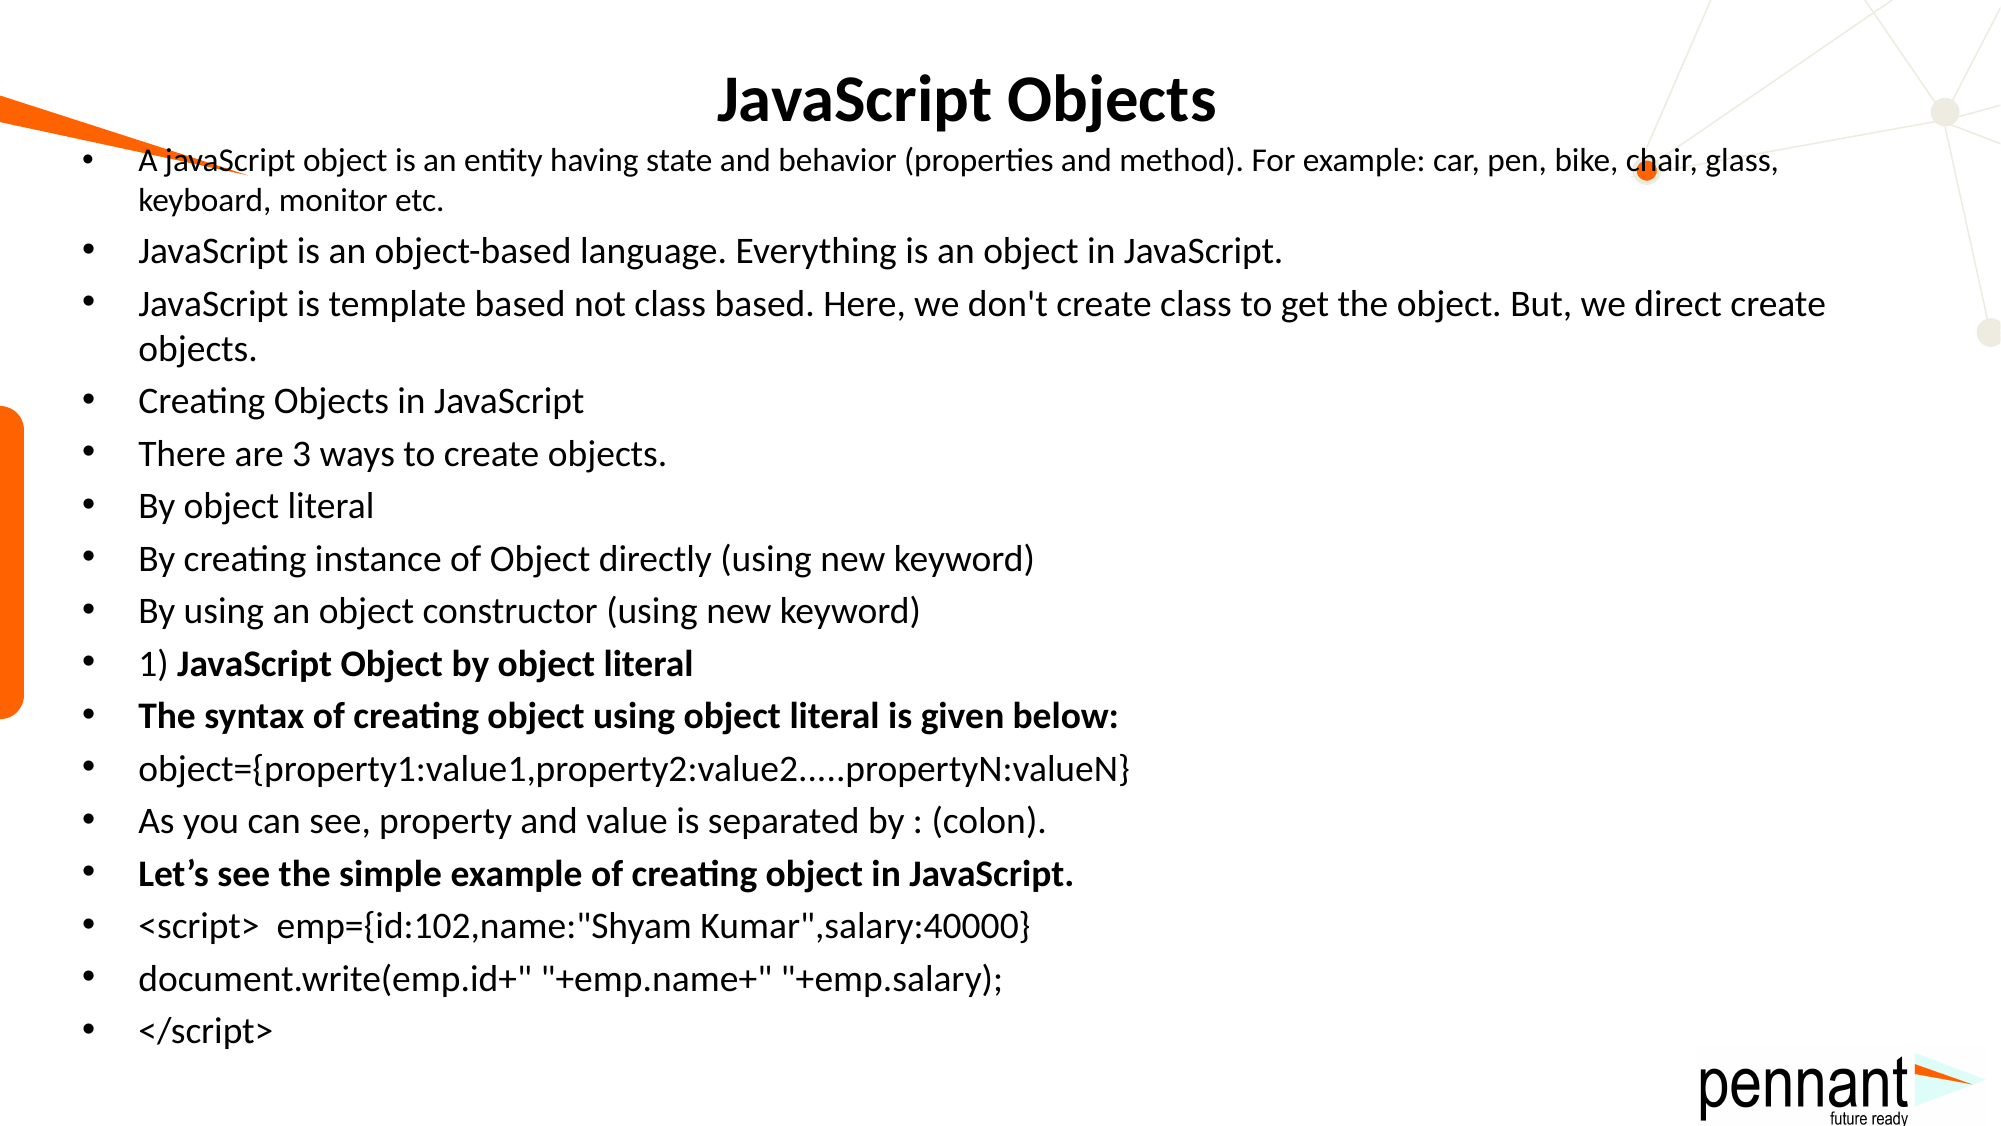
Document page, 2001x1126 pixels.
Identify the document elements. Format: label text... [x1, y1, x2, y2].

picture [1697, 1045, 1986, 1126]
list A javaScript object is an entity having state and behavior (properties and method). For example: car, pen, bike, chair, glass, keyboard, monitor etc. JavaScript is an object-based language. Everything is an object in JavaScript. JavaScript is template based not class based. Here, we don't create class to get the object. But, we direct create objects. Creating Objects in JavaScript There are 3 ways to create objects. By object literal By creating instance of Object directly (using new keyword) By using an object constructor (using new keyword) 1) JavaScript Object by object literal The syntax of creating object using object literal is given below: object={property1:value1,property2:value2.....propertyN:valueN} As you can see, property and value is separated by : (colon). Let’s see the simple example of creating object in JavaScript. <script> emp={id:102,name:"Shyam Kumar",salary:40000} document.write(emp.id+" "+emp.name+" "+emp.salary); </script> [67, 131, 1920, 1064]
title JavaScript Objects [67, 45, 1868, 131]
